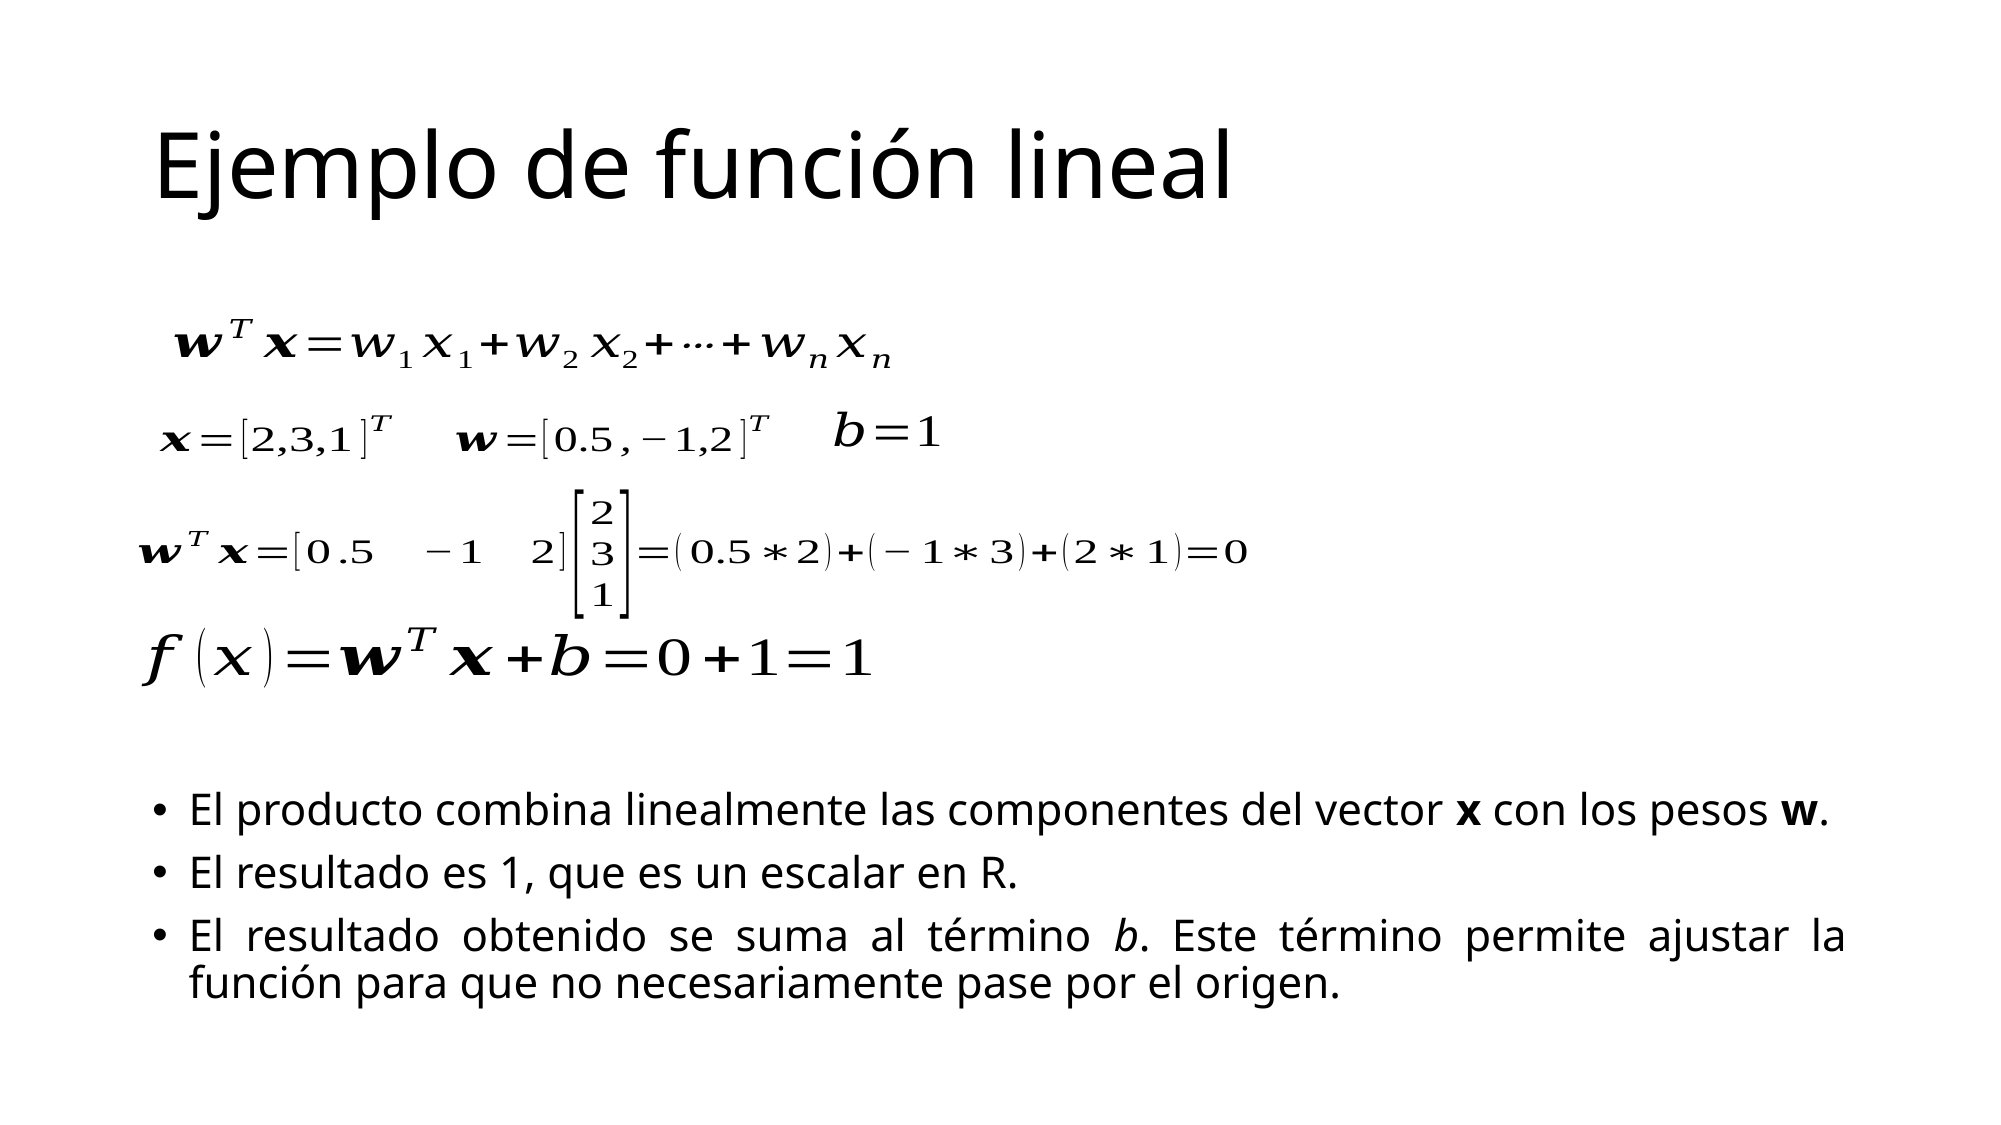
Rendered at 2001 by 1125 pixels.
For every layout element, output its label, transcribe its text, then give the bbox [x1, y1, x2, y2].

title Ejemplo de función lineal [137, 59, 1863, 278]
list El producto combina linealmente las componentes del vector x con los pesos w. El resultado es 1, que es un escalar en R. El resultado obtenido se suma al término b. Este término permite ajustar la función para que no necesariamente pase por el origen. [137, 780, 1863, 1019]
